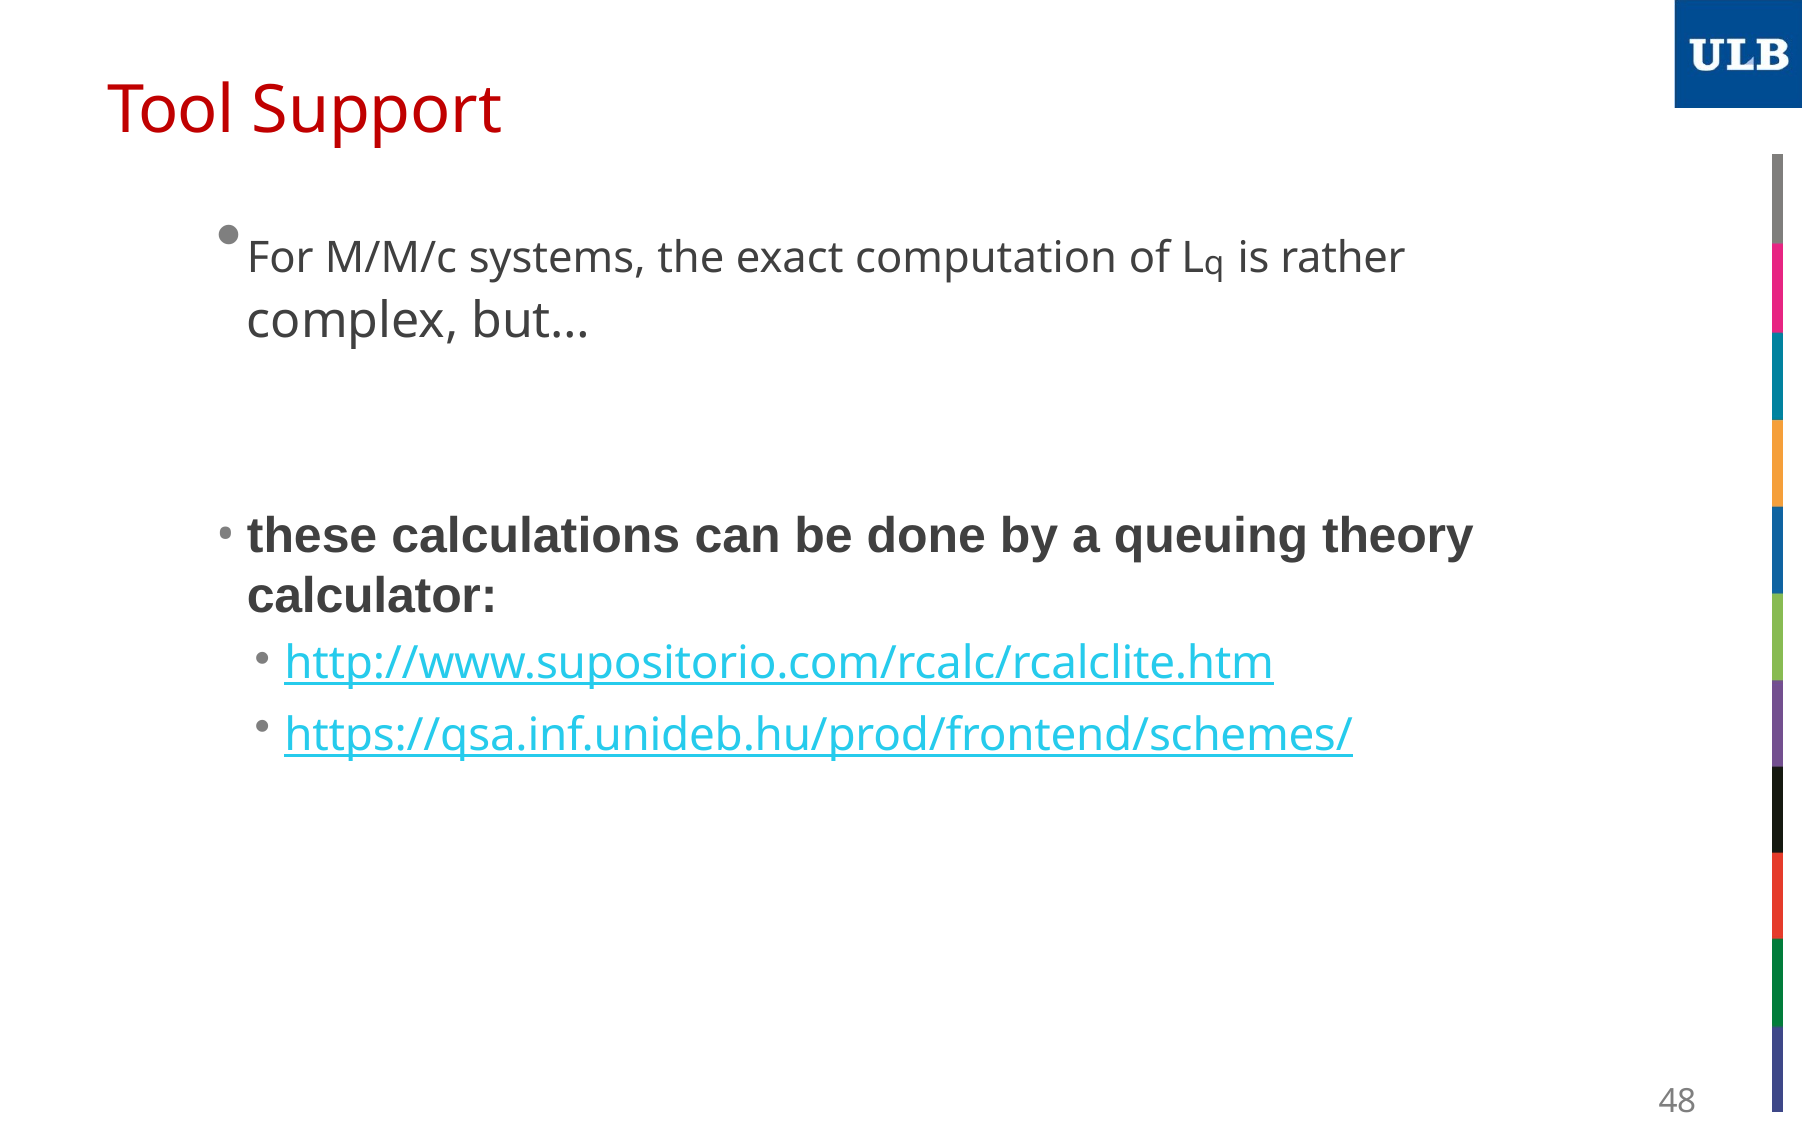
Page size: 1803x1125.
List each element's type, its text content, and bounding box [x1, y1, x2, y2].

title Tool Support [100, 24, 1577, 254]
text_box these calculations can be done by a queuing theory calculator: http://www.supositorio.com/rcalc/rcalclite.htm https://qsa.inf.unideb.hu/prod/frontend/schemes/ [214, 500, 1476, 760]
picture [1772, 418, 1783, 1112]
picture [1674, 0, 1802, 108]
picture [1772, 154, 1783, 333]
text_box 48 [1656, 1077, 1698, 1120]
text_box For M/M/c systems, the exact computation of Lq is rather complex, but… [214, 254, 1498, 348]
